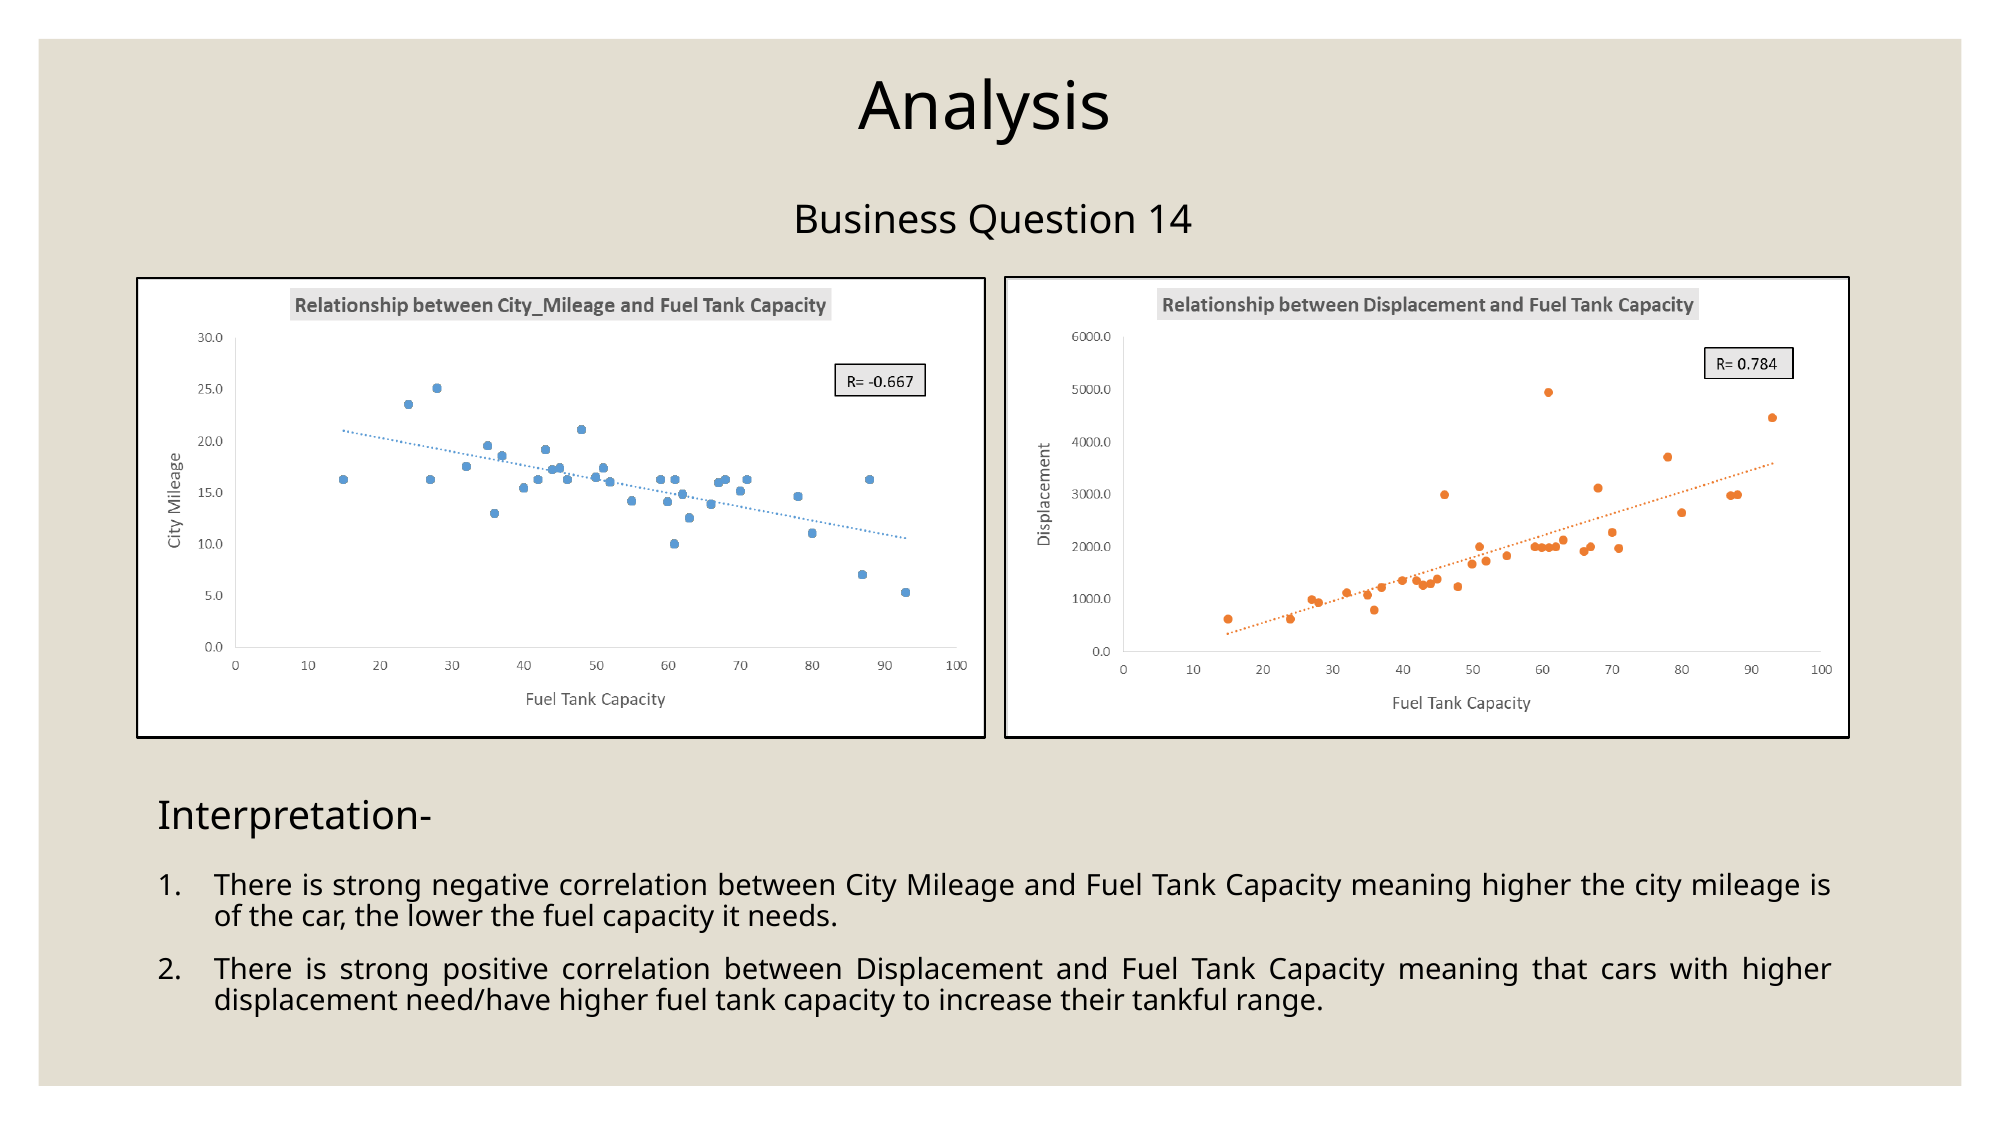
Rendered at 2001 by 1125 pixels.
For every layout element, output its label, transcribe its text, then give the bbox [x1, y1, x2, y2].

text_box Interpretation- [142, 779, 952, 846]
list Business Question 14 [137, 184, 1849, 251]
picture [137, 278, 984, 737]
picture [1006, 278, 1849, 737]
text_box Analysis [137, 84, 1849, 152]
text_box There is strong negative correlation between City Mileage and Fuel Tank Capacity meaning higher the city mileage is of the car, the lower the fuel capacity it needs. There is strong positive correlation between Displacement and Fuel Tank Capacity meaning that cars with higher displacement need/have higher fuel tank capacity to increase their tankful range. [142, 862, 1849, 947]
